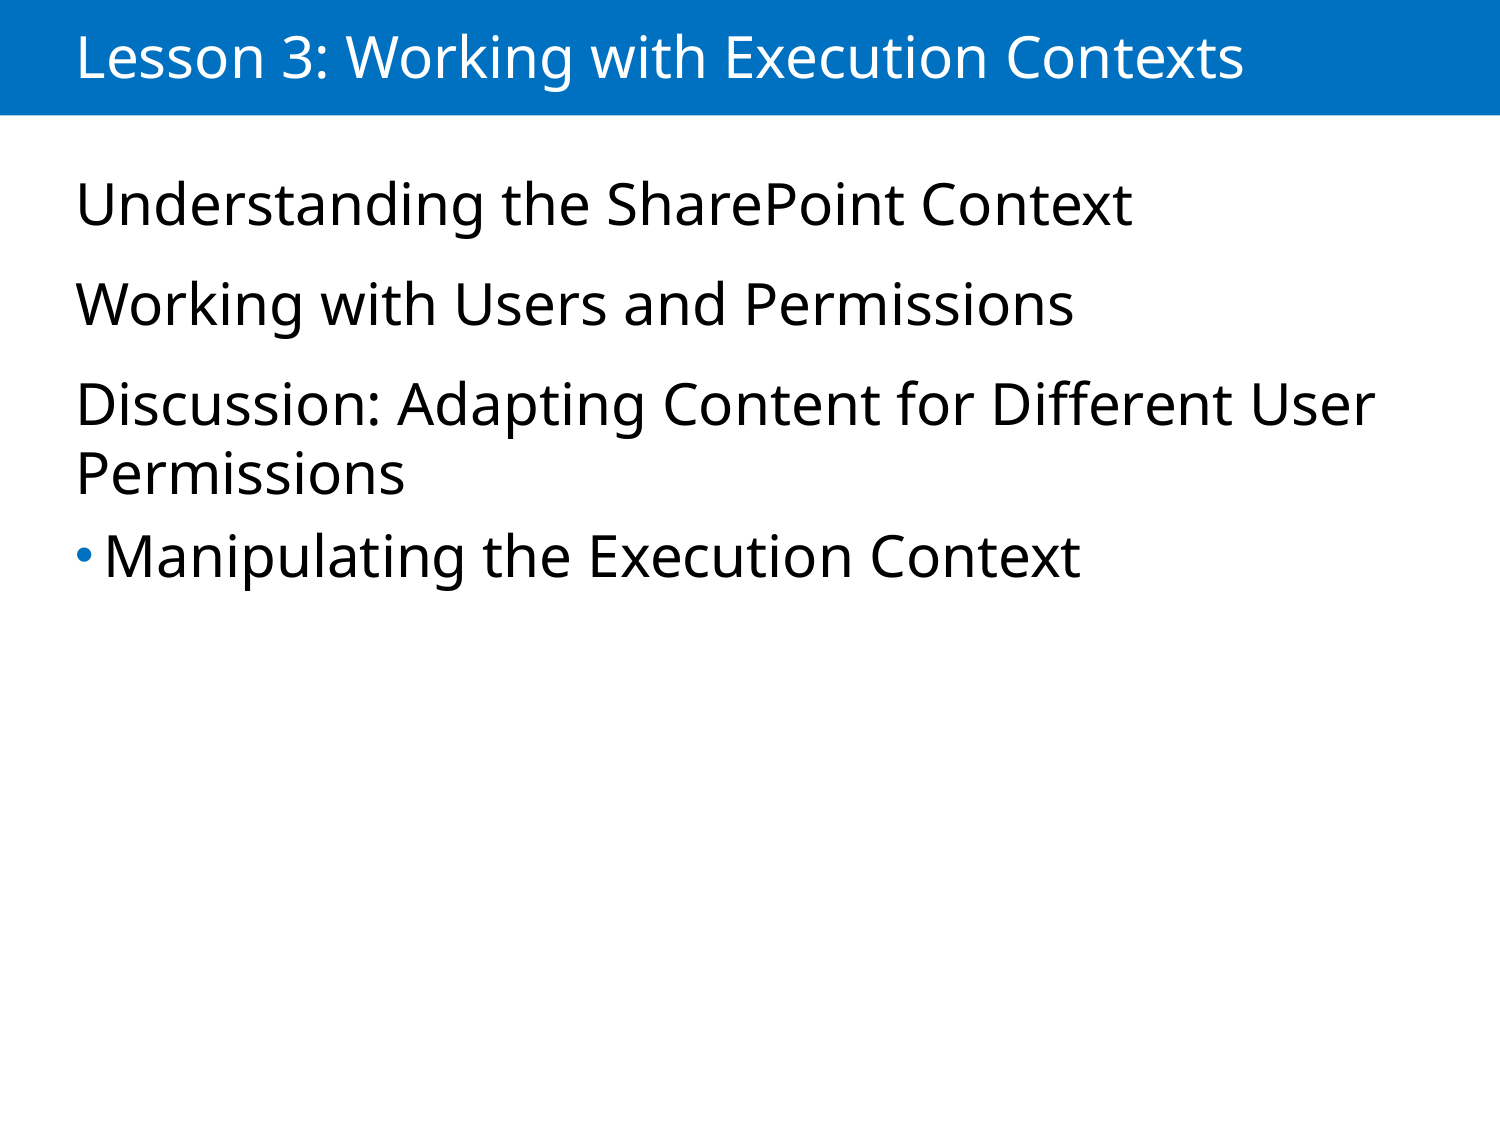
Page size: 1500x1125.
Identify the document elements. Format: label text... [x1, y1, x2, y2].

list Understanding the SharePoint Context Working with Users and Permissions Discussion: Adapting Content for Different User Permissions Manipulating the Execution Context [74, 167, 1408, 1013]
title Lesson 3: Working with Execution Contexts [75, 0, 1351, 122]
